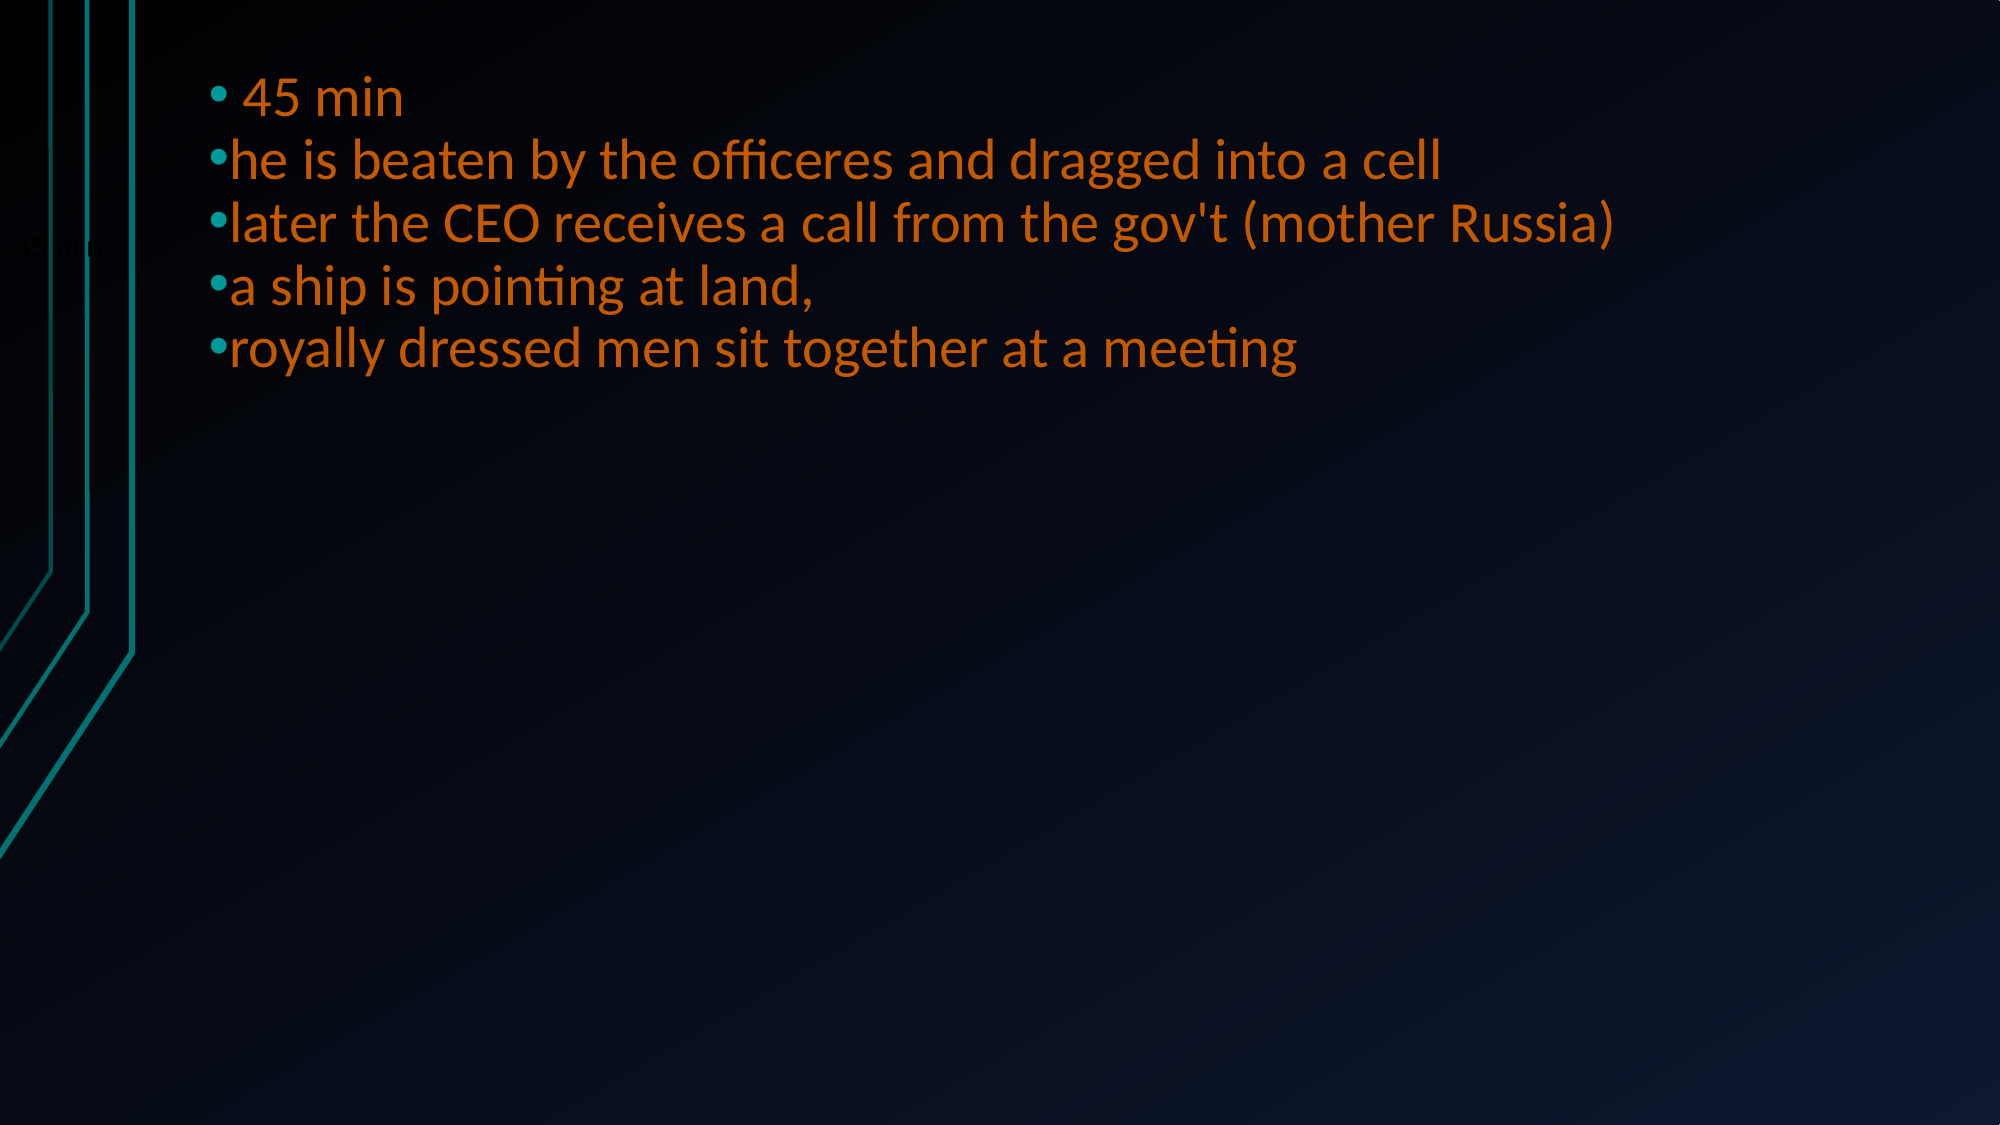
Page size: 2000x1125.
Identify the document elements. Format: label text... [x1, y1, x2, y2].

text_box 45 min [0, 0, 493, 493]
list 45 min he is beaten by the officeres and dragged into a cell later the CEO receives a call from the gov't (mother Russia) a ship is pointing at land, royally dressed men sit together at a meeting [159, 55, 1859, 993]
